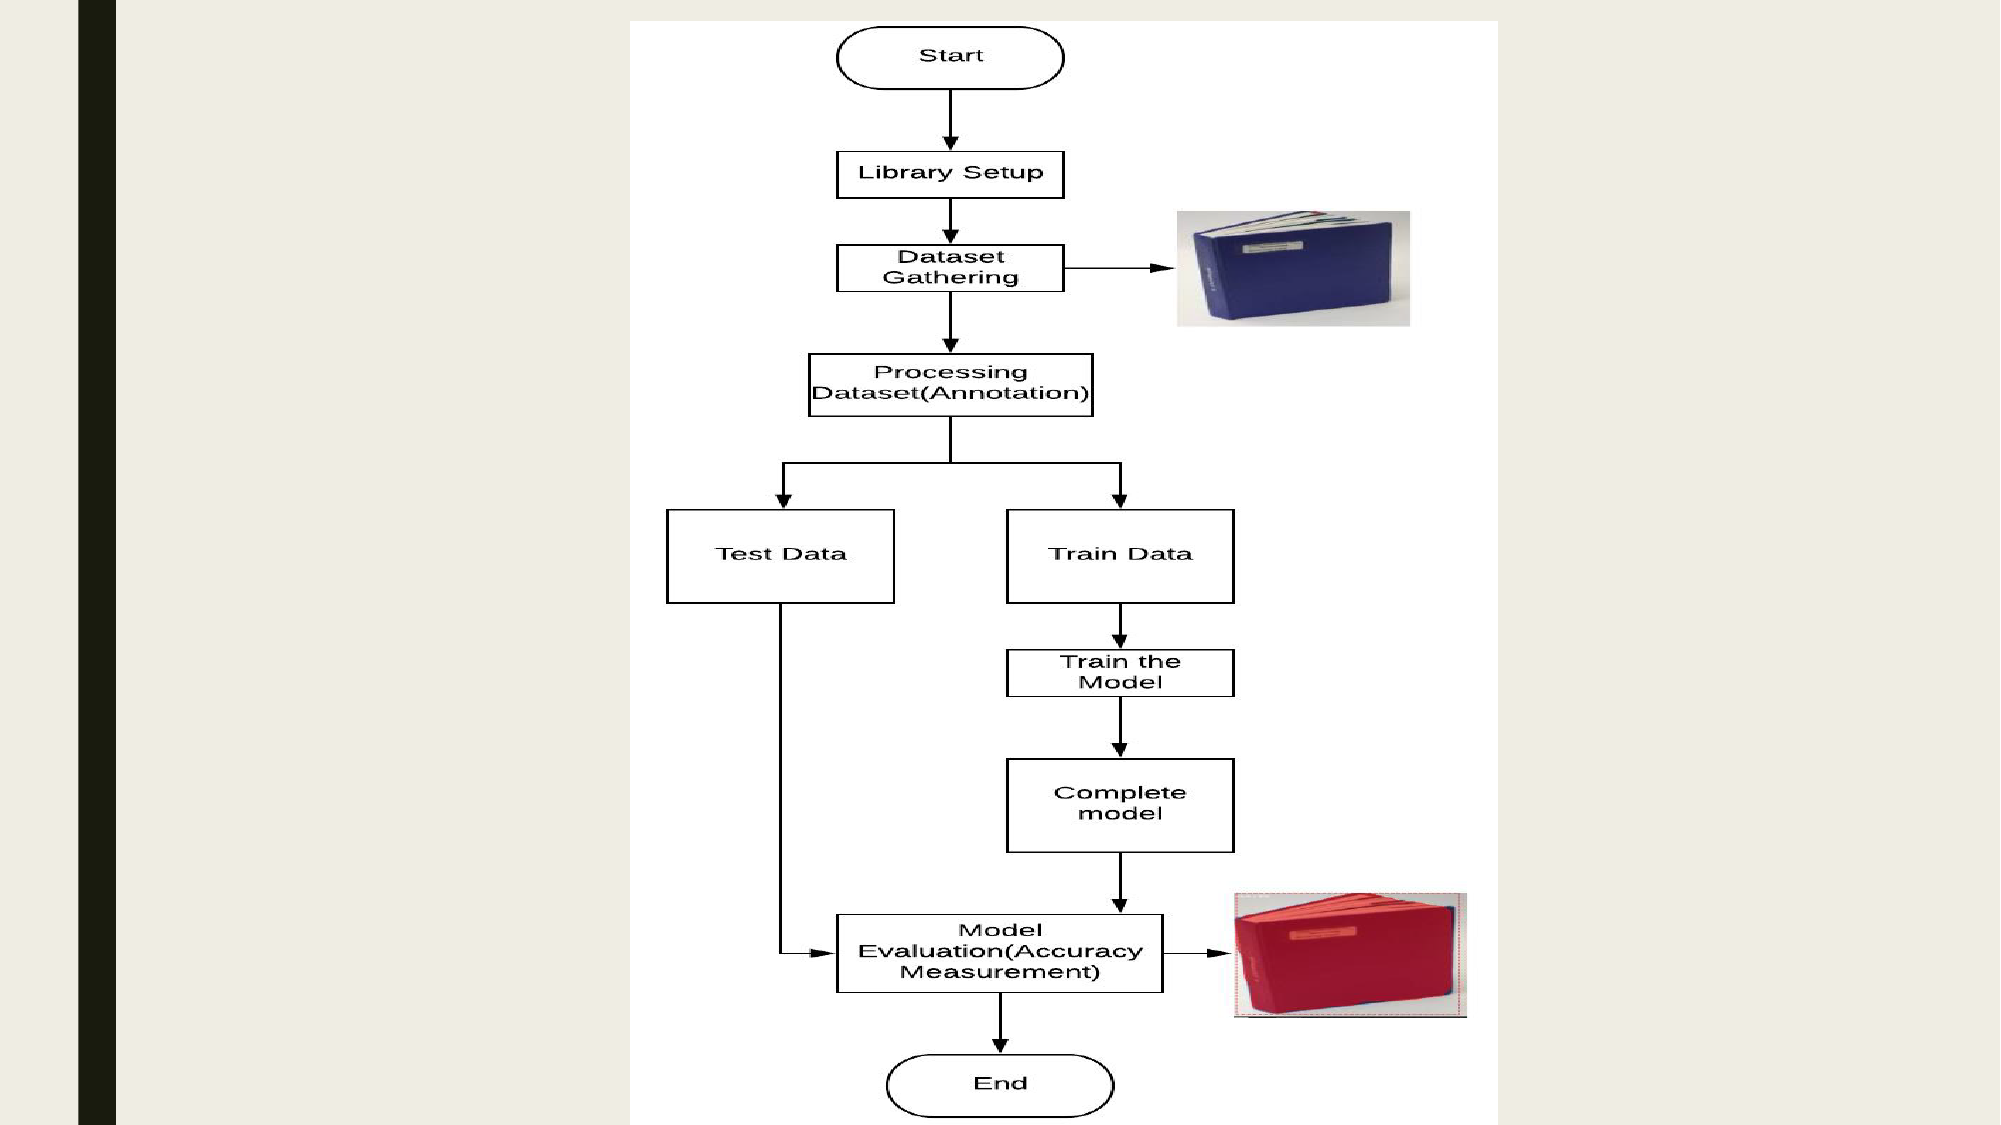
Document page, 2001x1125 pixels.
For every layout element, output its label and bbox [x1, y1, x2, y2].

list [629, 21, 1498, 1125]
